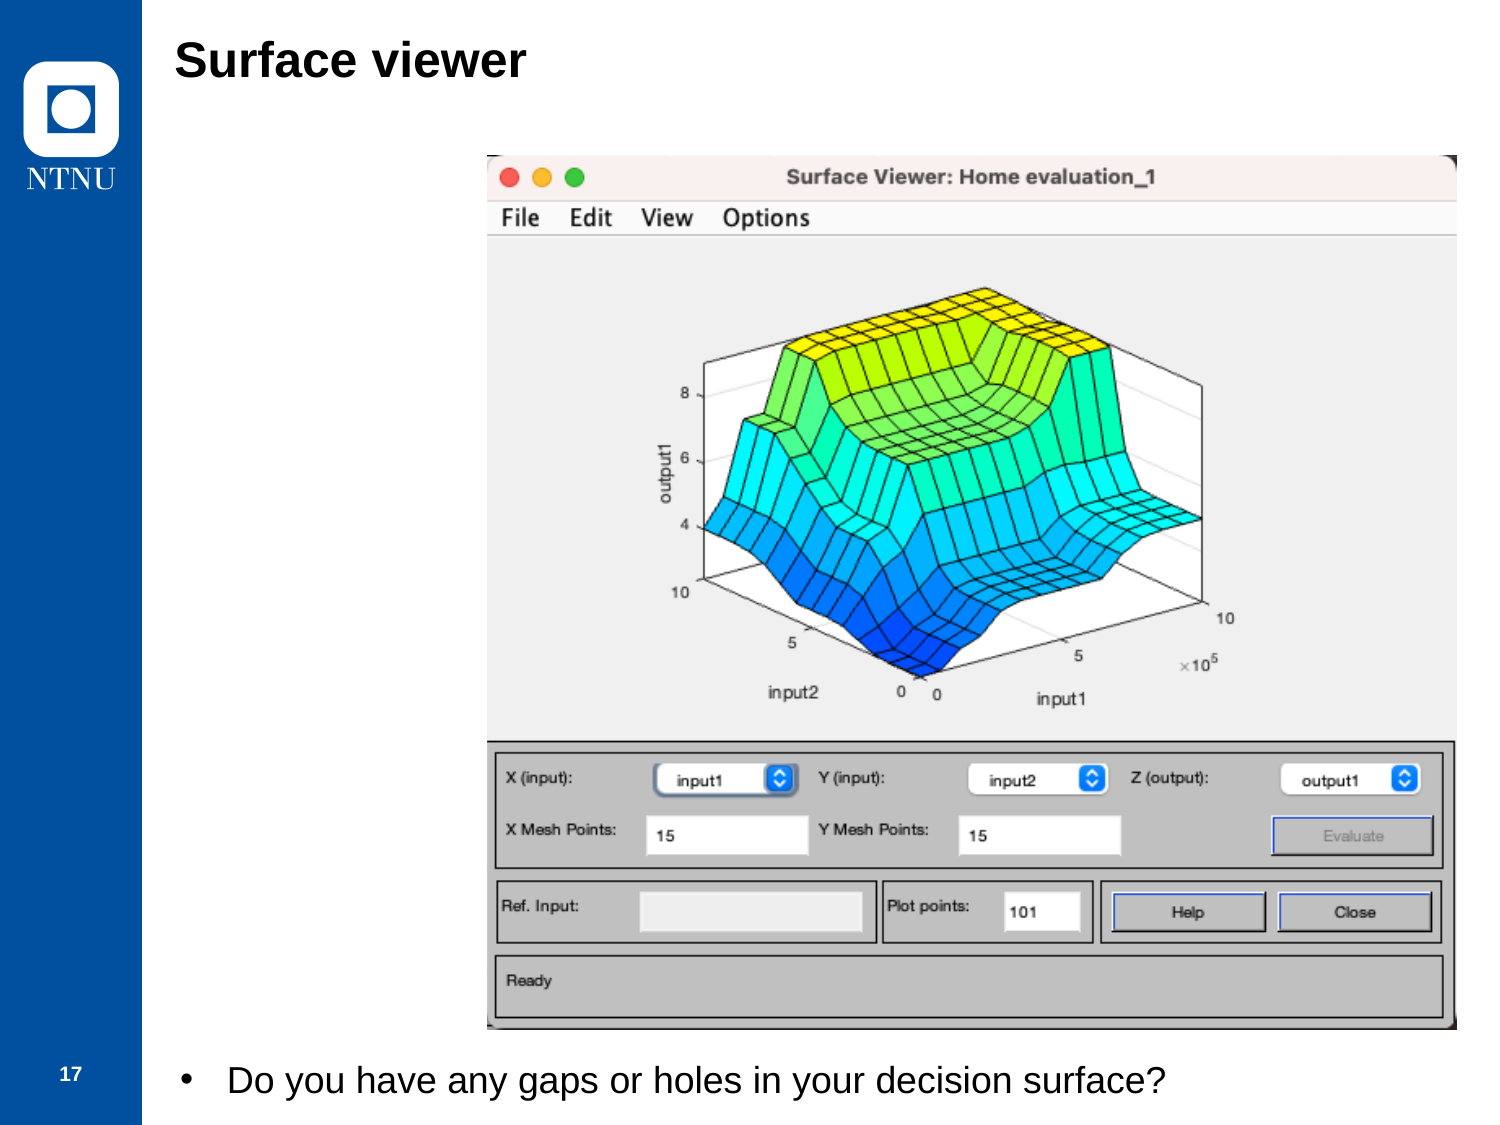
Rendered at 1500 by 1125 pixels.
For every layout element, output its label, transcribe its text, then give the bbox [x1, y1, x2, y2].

text_box Do you have any gaps or holes in your decision surface? [165, 1048, 1182, 1109]
title Surface viewer [159, 19, 587, 96]
picture [0, 0, 142, 1125]
picture [487, 155, 1457, 1031]
